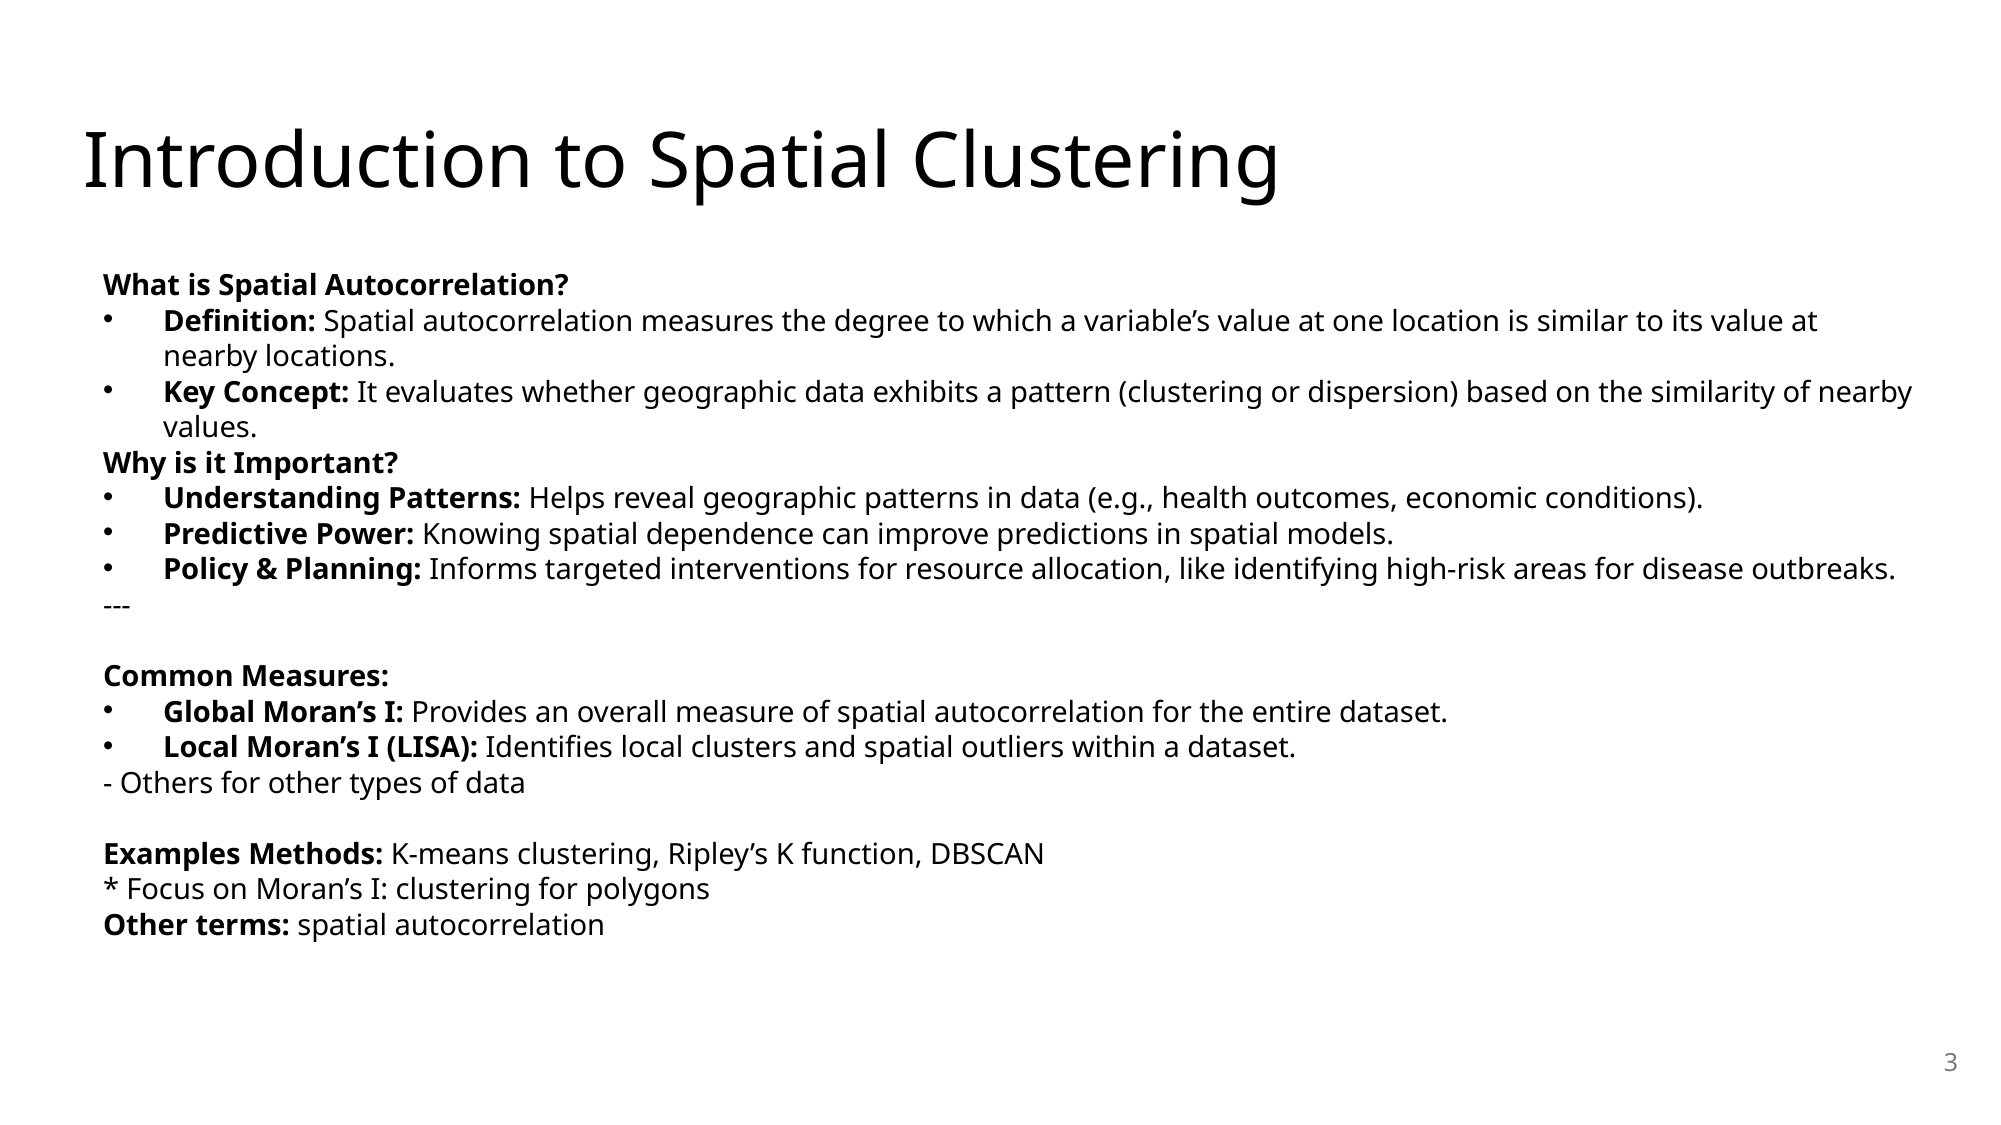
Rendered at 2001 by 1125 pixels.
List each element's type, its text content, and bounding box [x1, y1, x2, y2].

title Introduction to Spatial Clustering [68, 97, 1932, 223]
slide_number 3 [1853, 1019, 1974, 1106]
list What is Spatial Autocorrelation? Definition: Spatial autocorrelation measures the degree to which a variable’s value at one location is similar to its value at nearby locations. Key Concept: It evaluates whether geographic data exhibits a pattern (clustering or dispersion) based on the similarity of nearby values. Why is it Important? Understanding Patterns: Helps reveal geographic patterns in data (e.g., health outcomes, economic conditions). Predictive Power: Knowing spatial dependence can improve predictions in spatial models. Policy & Planning: Informs targeted interventions for resource allocation, like identifying high-risk areas for disease outbreaks. --- Common Measures: Global Moran’s I: Provides an overall measure of spatial autocorrelation for the entire dataset. Local Moran’s I (LISA): Identifies local clusters and spatial outliers within a dataset. - Others for other types of data Examples Methods: K-means clustering, Ripley’s K function, DBSCAN * Focus on Moran’s I: clustering for polygons Other terms: spatial autocorrelation [68, 252, 1932, 1000]
